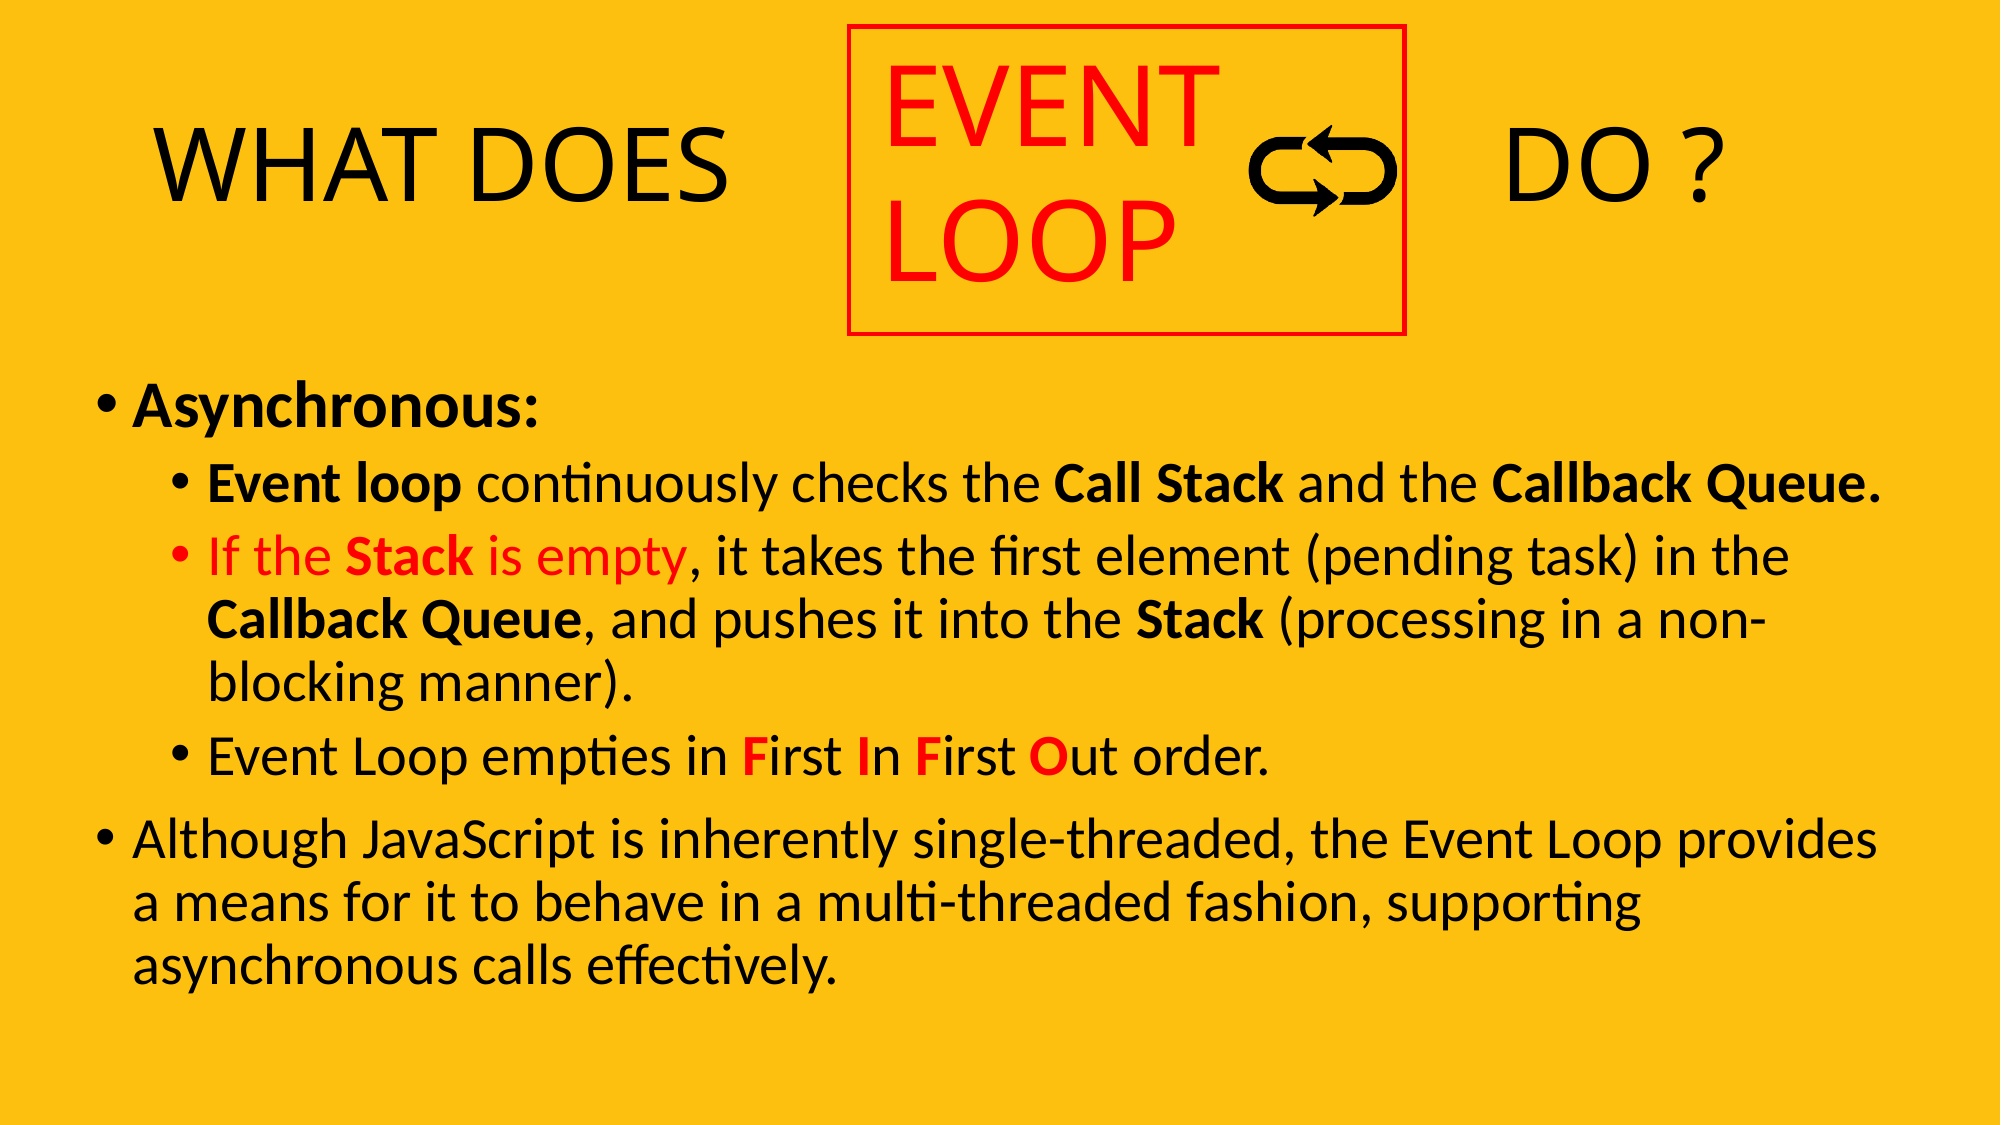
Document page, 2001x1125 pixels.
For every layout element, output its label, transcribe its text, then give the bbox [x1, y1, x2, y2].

list Asynchronous: Event loop continuously checks the Call Stack and the Callback Queue. If the Stack is empty, it takes the first element (pending task) in the Callback Queue, and pushes it into the Stack (processing in a non-blocking manner). Event Loop empties in First In First Out order. Although JavaScript is inherently single-threaded, the Event Loop provides a means for it to behave in a multi-threaded fashion, supporting asynchronous calls effectively. [80, 362, 1928, 1082]
text_box [848, 25, 1406, 335]
title WHAT DOES DO ? [137, 59, 848, 278]
title WHAT DOES DO ? [1406, 59, 1863, 278]
picture [1240, 88, 1405, 253]
